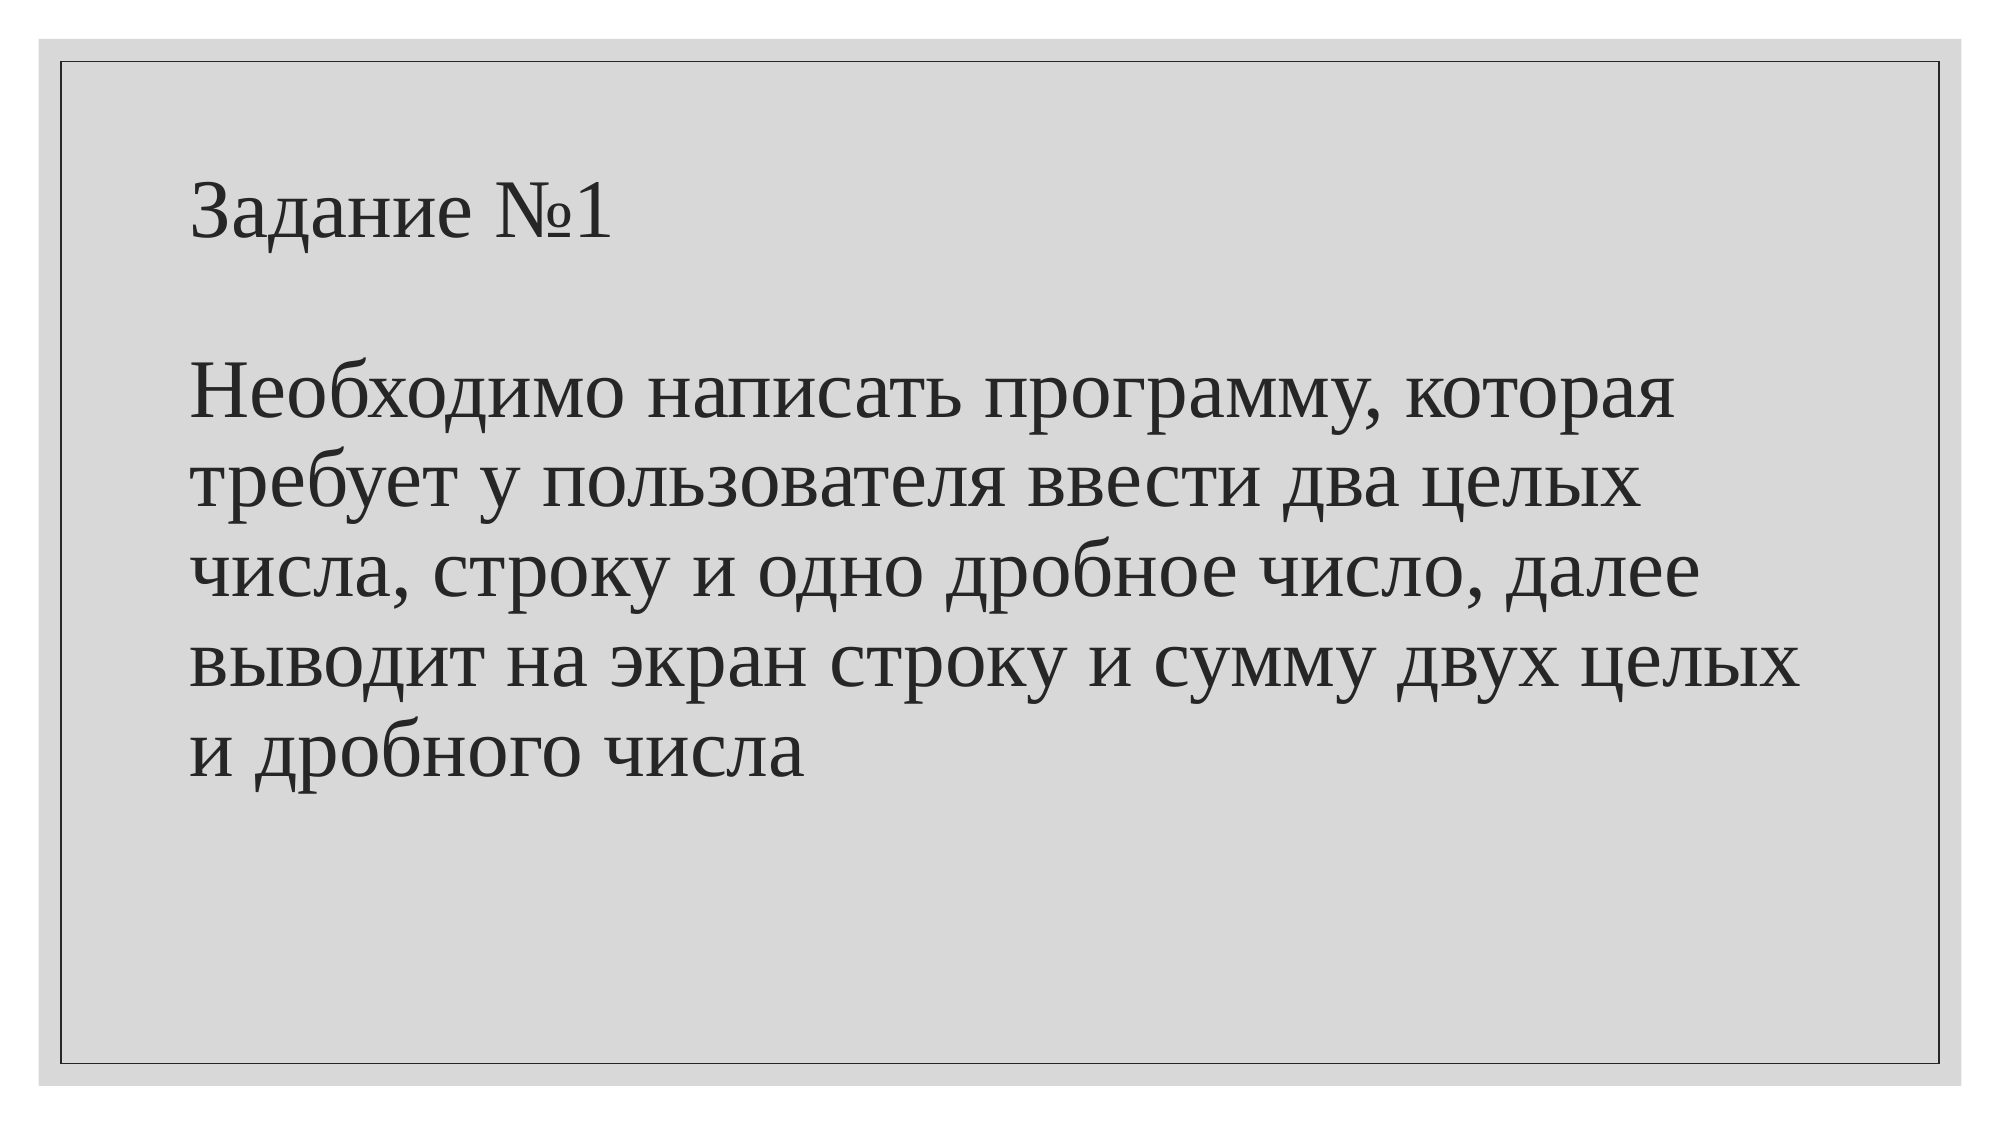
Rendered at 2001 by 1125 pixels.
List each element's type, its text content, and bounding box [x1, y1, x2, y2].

title Задание №1 Необходимо написать программу, которая требует у пользователя ввести два целых числа, строку и одно дробное число, далее выводит на экран строку и сумму двух целых и дробного числа [174, 367, 1825, 593]
